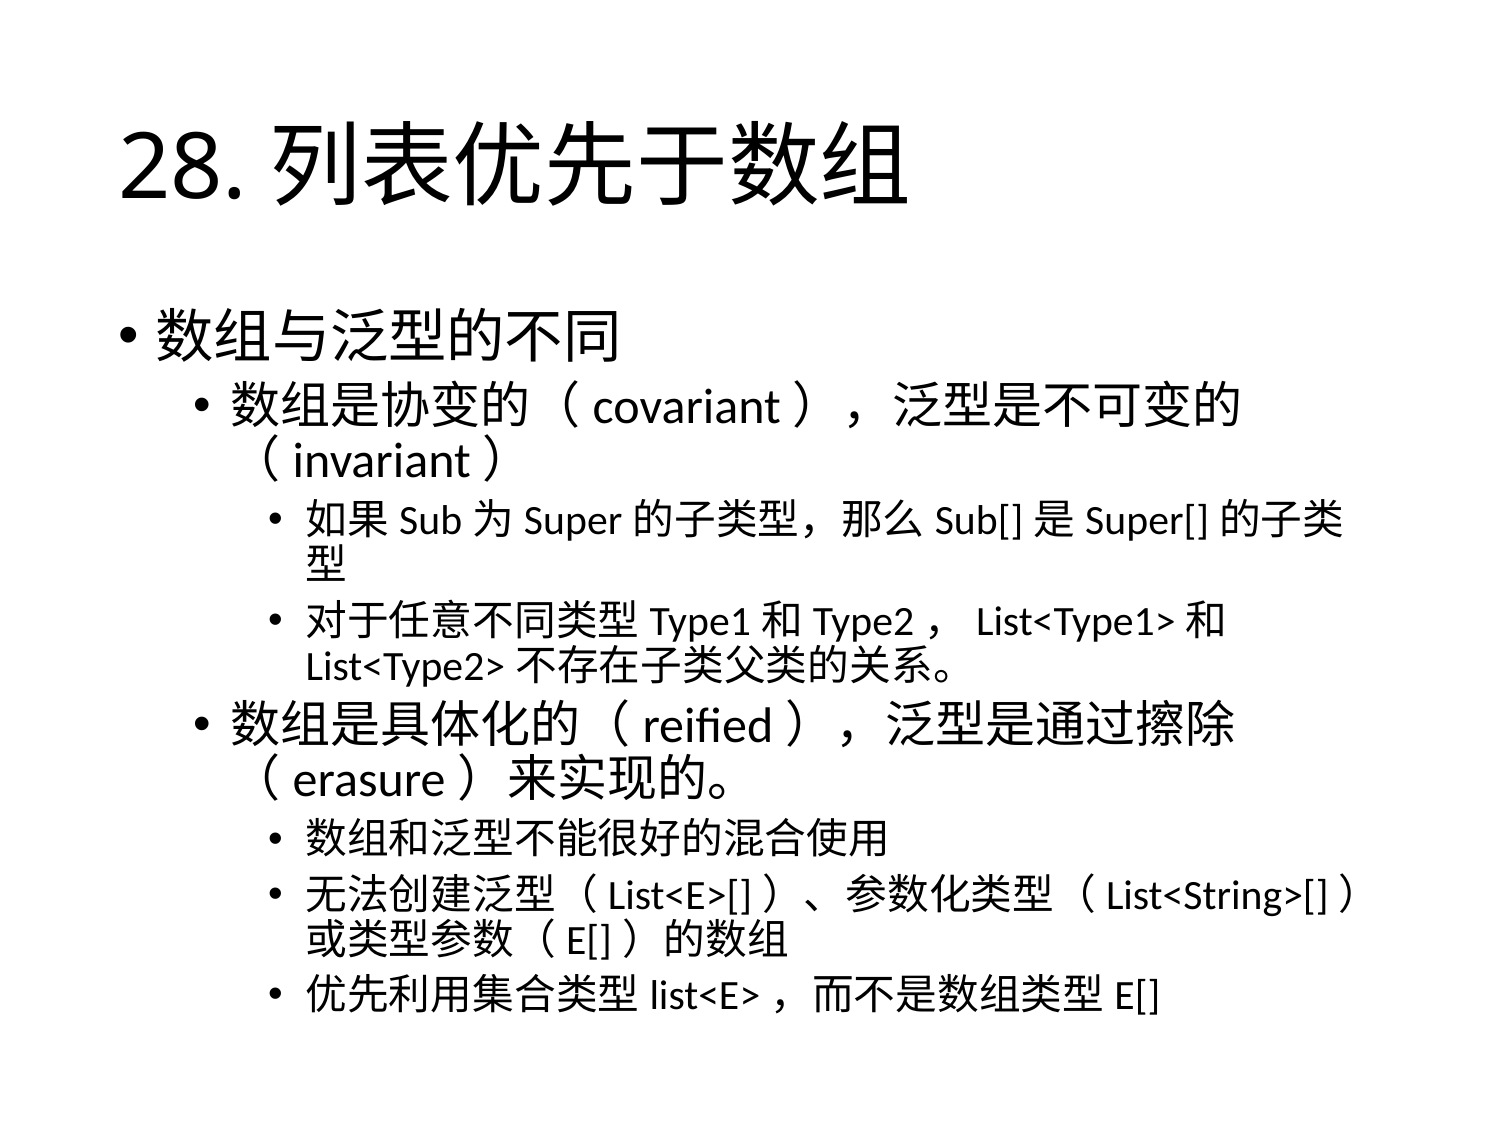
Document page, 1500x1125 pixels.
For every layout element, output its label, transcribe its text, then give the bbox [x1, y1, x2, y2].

title 28.列表优先于数组 [103, 59, 1397, 278]
list 数组与泛型的不同 数组是协变的（covariant），泛型是不可变的（invariant） 如果Sub为Super的子类型，那么Sub[]是Super[]的子类型 对于任意不同类型Type1和Type2，List<Type1>和List<Type2>不存在子类父类的关系。 数组是具体化的（reified），泛型是通过擦除（erasure）来实现的。 数组和泛型不能很好的混合使用 无法创建泛型（List<E>[]）、参数化类型（List<String>[]）或类型参数（E[]）的数组 优先利用集合类型list<E>，而不是数组类型E[] [103, 299, 1397, 1014]
